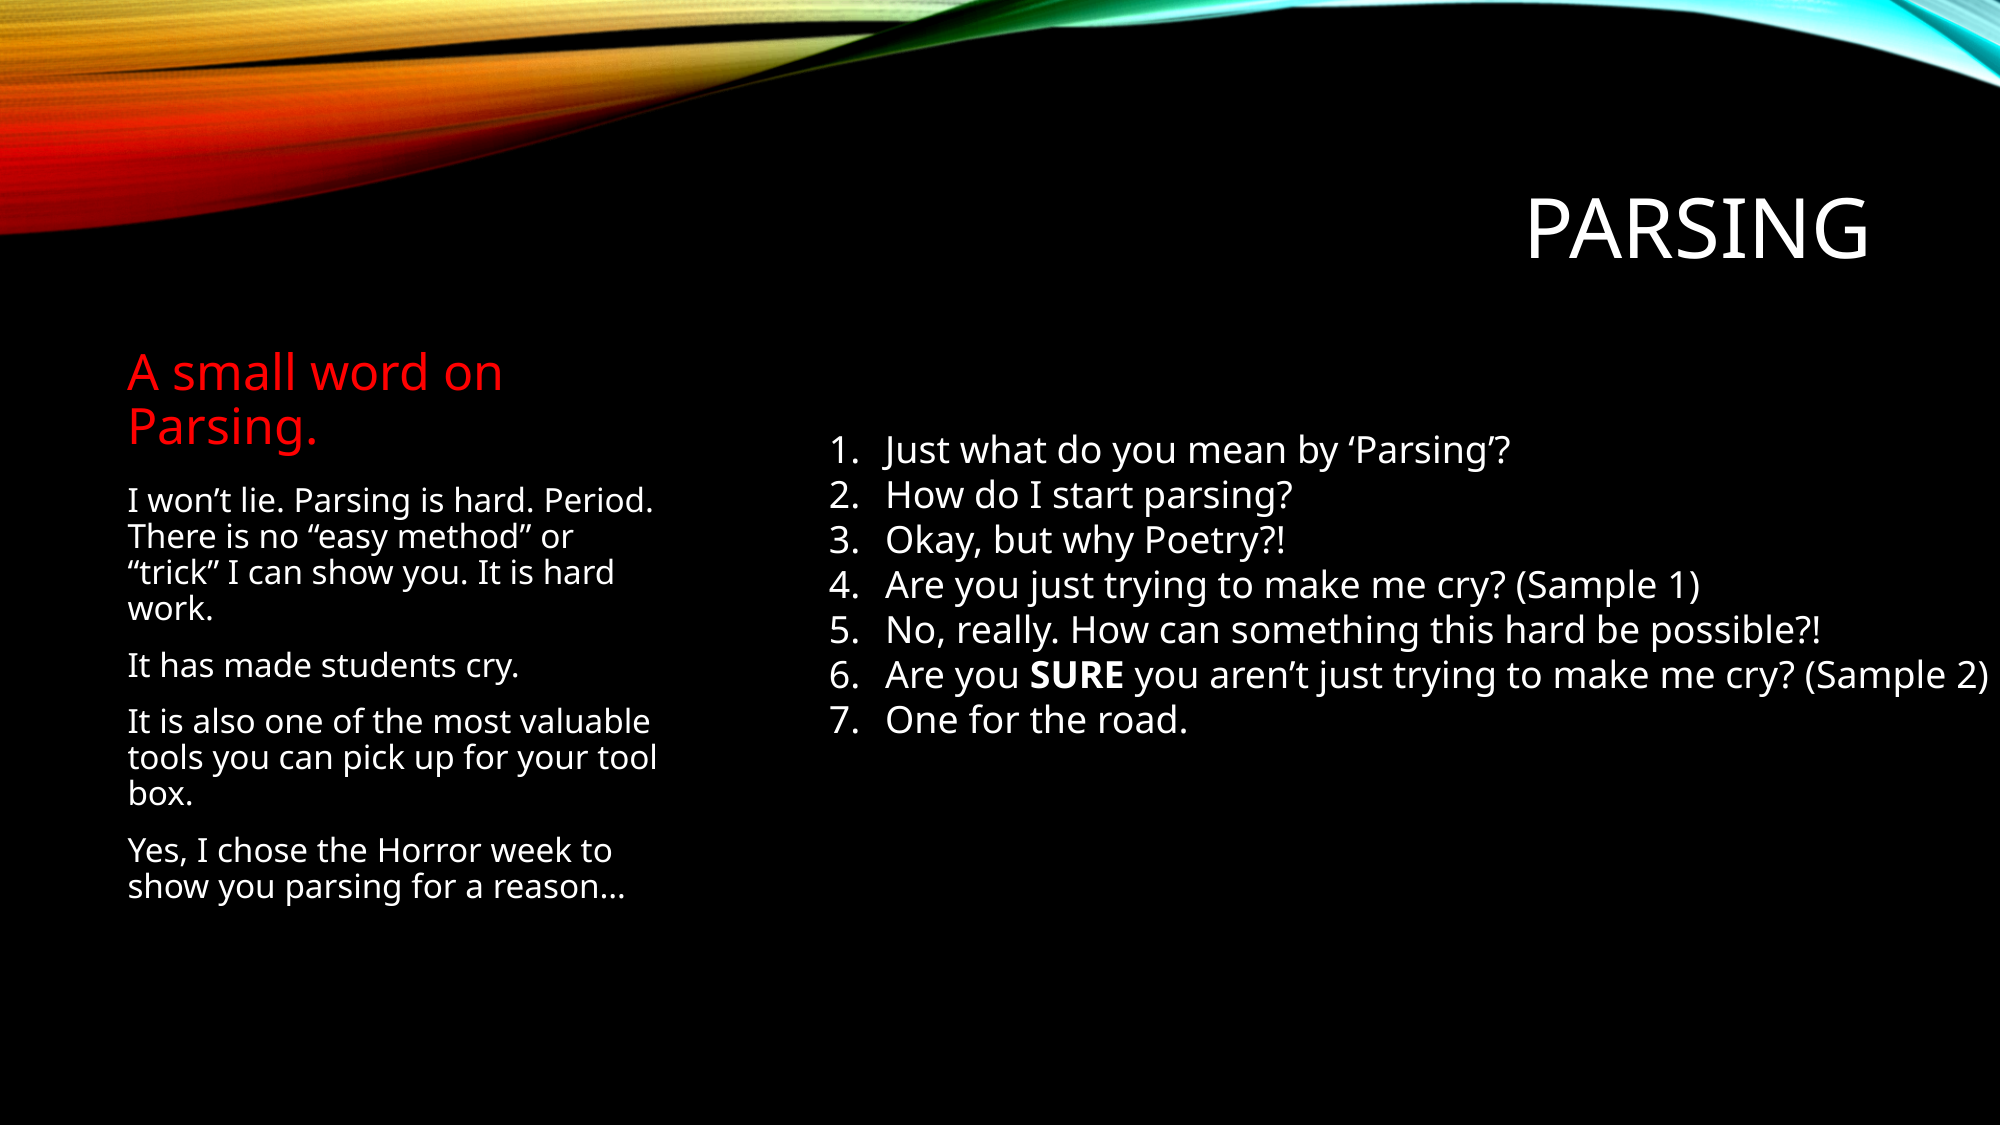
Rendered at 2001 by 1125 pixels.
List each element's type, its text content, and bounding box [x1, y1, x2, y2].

picture [0, 0, 2000, 237]
list A small word on Parsing. [112, 361, 680, 463]
list I won’t lie. Parsing is hard. Period. There is no “easy method” or “trick” I can show you. It is hard work. It has made students cry. It is also one of the most valuable tools you can pick up for your tool box. Yes, I chose the Horror week to show you parsing for a reason… [112, 476, 680, 1021]
text_box Just what do you mean by ‘Parsing’? How do I start parsing? Okay, but why Poetry?! Are you just trying to make me cry? (Sample 1) No, really. How can something this hard be possible?! Are you SURE you aren’t just trying to make me cry? (Sample 2) One for the road. [814, 418, 2000, 839]
title Parsing [474, 125, 1888, 339]
